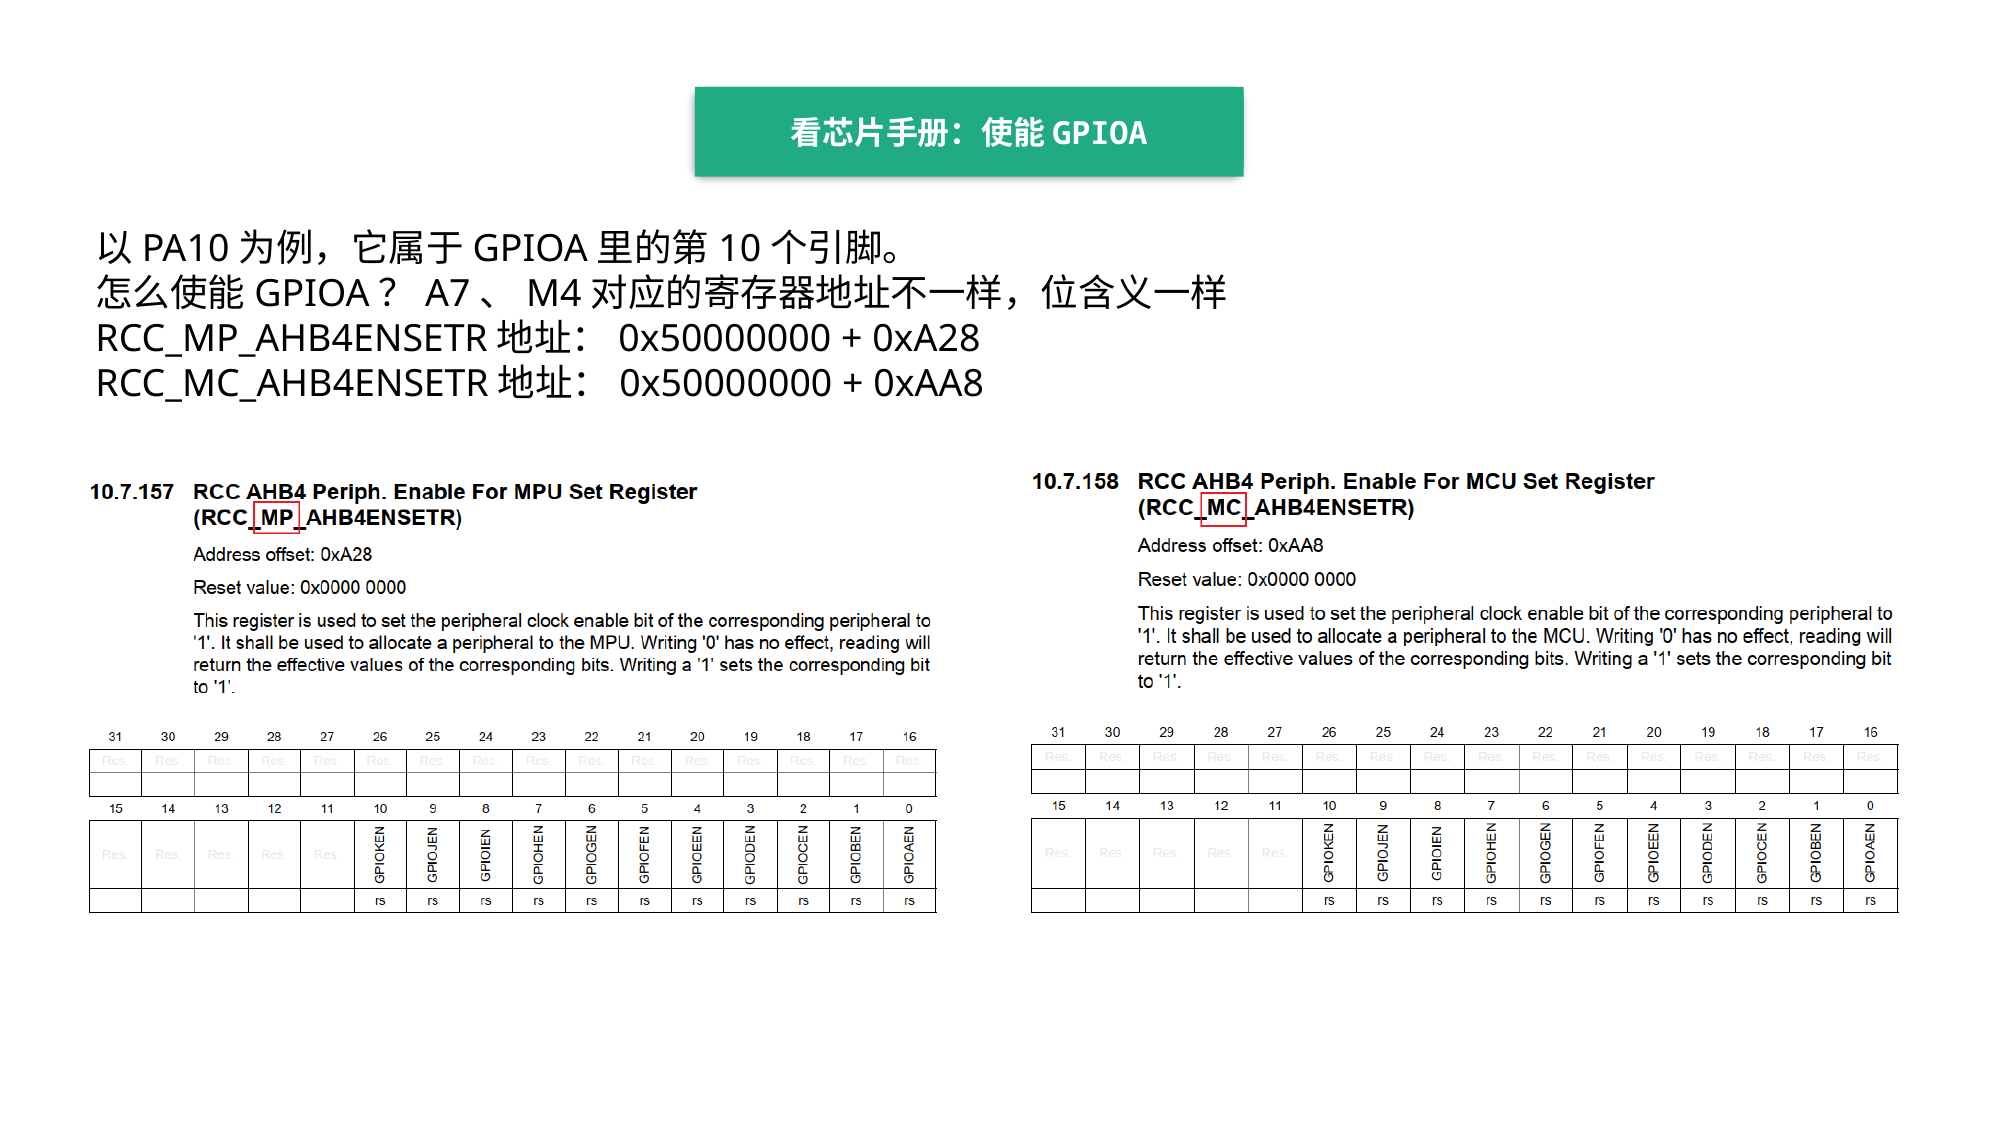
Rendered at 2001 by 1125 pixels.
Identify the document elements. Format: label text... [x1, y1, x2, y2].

text_box 以PA10为例，它属于GPIOA里的第10个引脚。 怎么使能GPIOA？A7、M4对应的寄存器地址不一样，位含义一样 RCC_MP_AHB4ENSETR地址：0x50000000 + 0xA28 RCC_MC_AHB4ENSETR地址：0x50000000 + 0xAA8 [80, 216, 1311, 411]
picture [80, 475, 941, 922]
picture [1025, 463, 1903, 922]
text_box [694, 86, 1244, 177]
